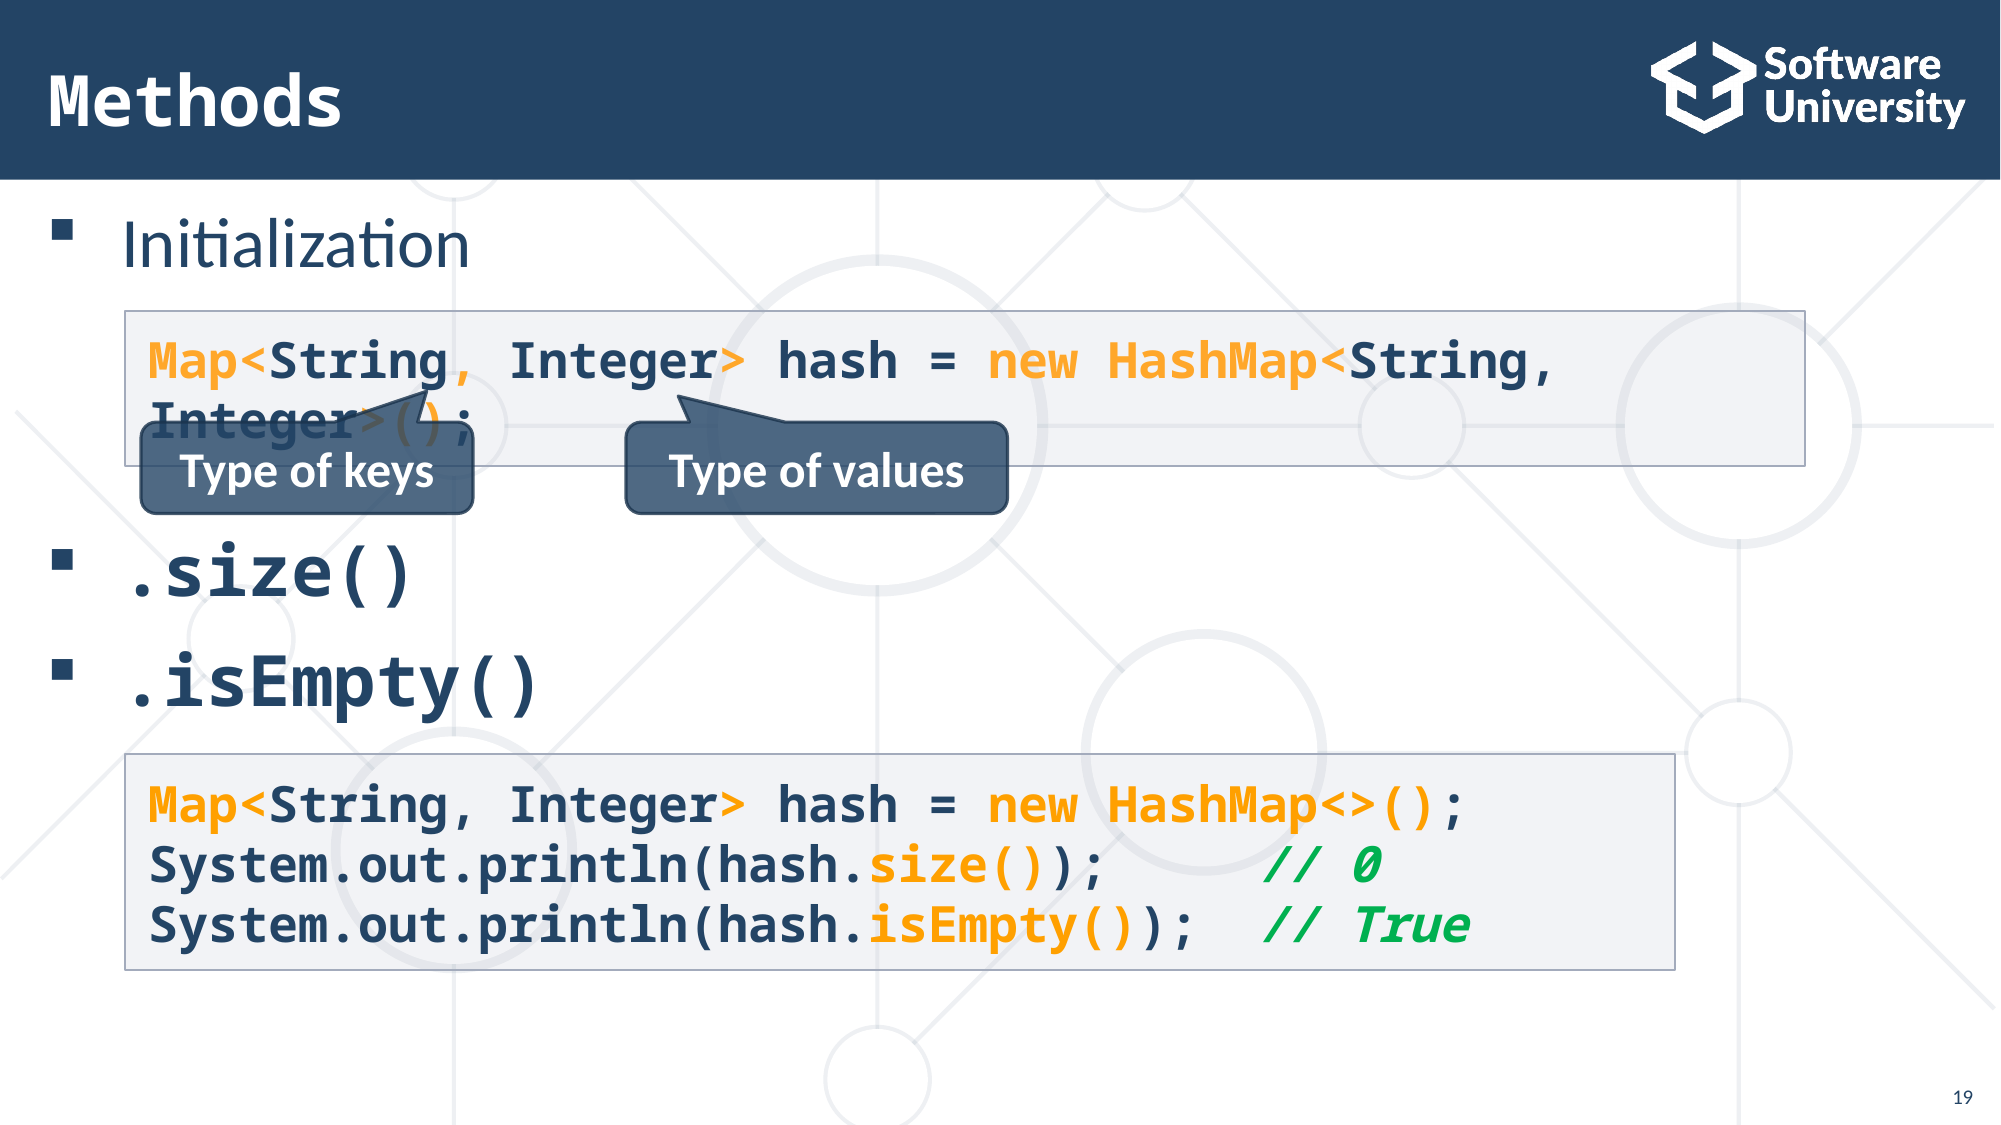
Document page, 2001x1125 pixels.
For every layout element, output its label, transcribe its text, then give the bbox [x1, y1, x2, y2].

text_box Type of keys [138, 389, 476, 516]
slide_number 19 [1927, 1067, 1989, 1117]
picture [1651, 41, 1966, 134]
text_box Map<String, Integer> hash = new HashMap<>(); System.out.println(hash.size()); // 0 System.out.println(hash.isEmpty()); // True [125, 754, 1675, 970]
text_box Type of values [623, 394, 1010, 516]
title Methods [31, 6, 1603, 189]
text_box Map<String, Integer> hash = new HashMap<String, Integer>(); [124, 310, 1805, 467]
text_box Initialization .size() .isEmpty() [31, 188, 1968, 1103]
